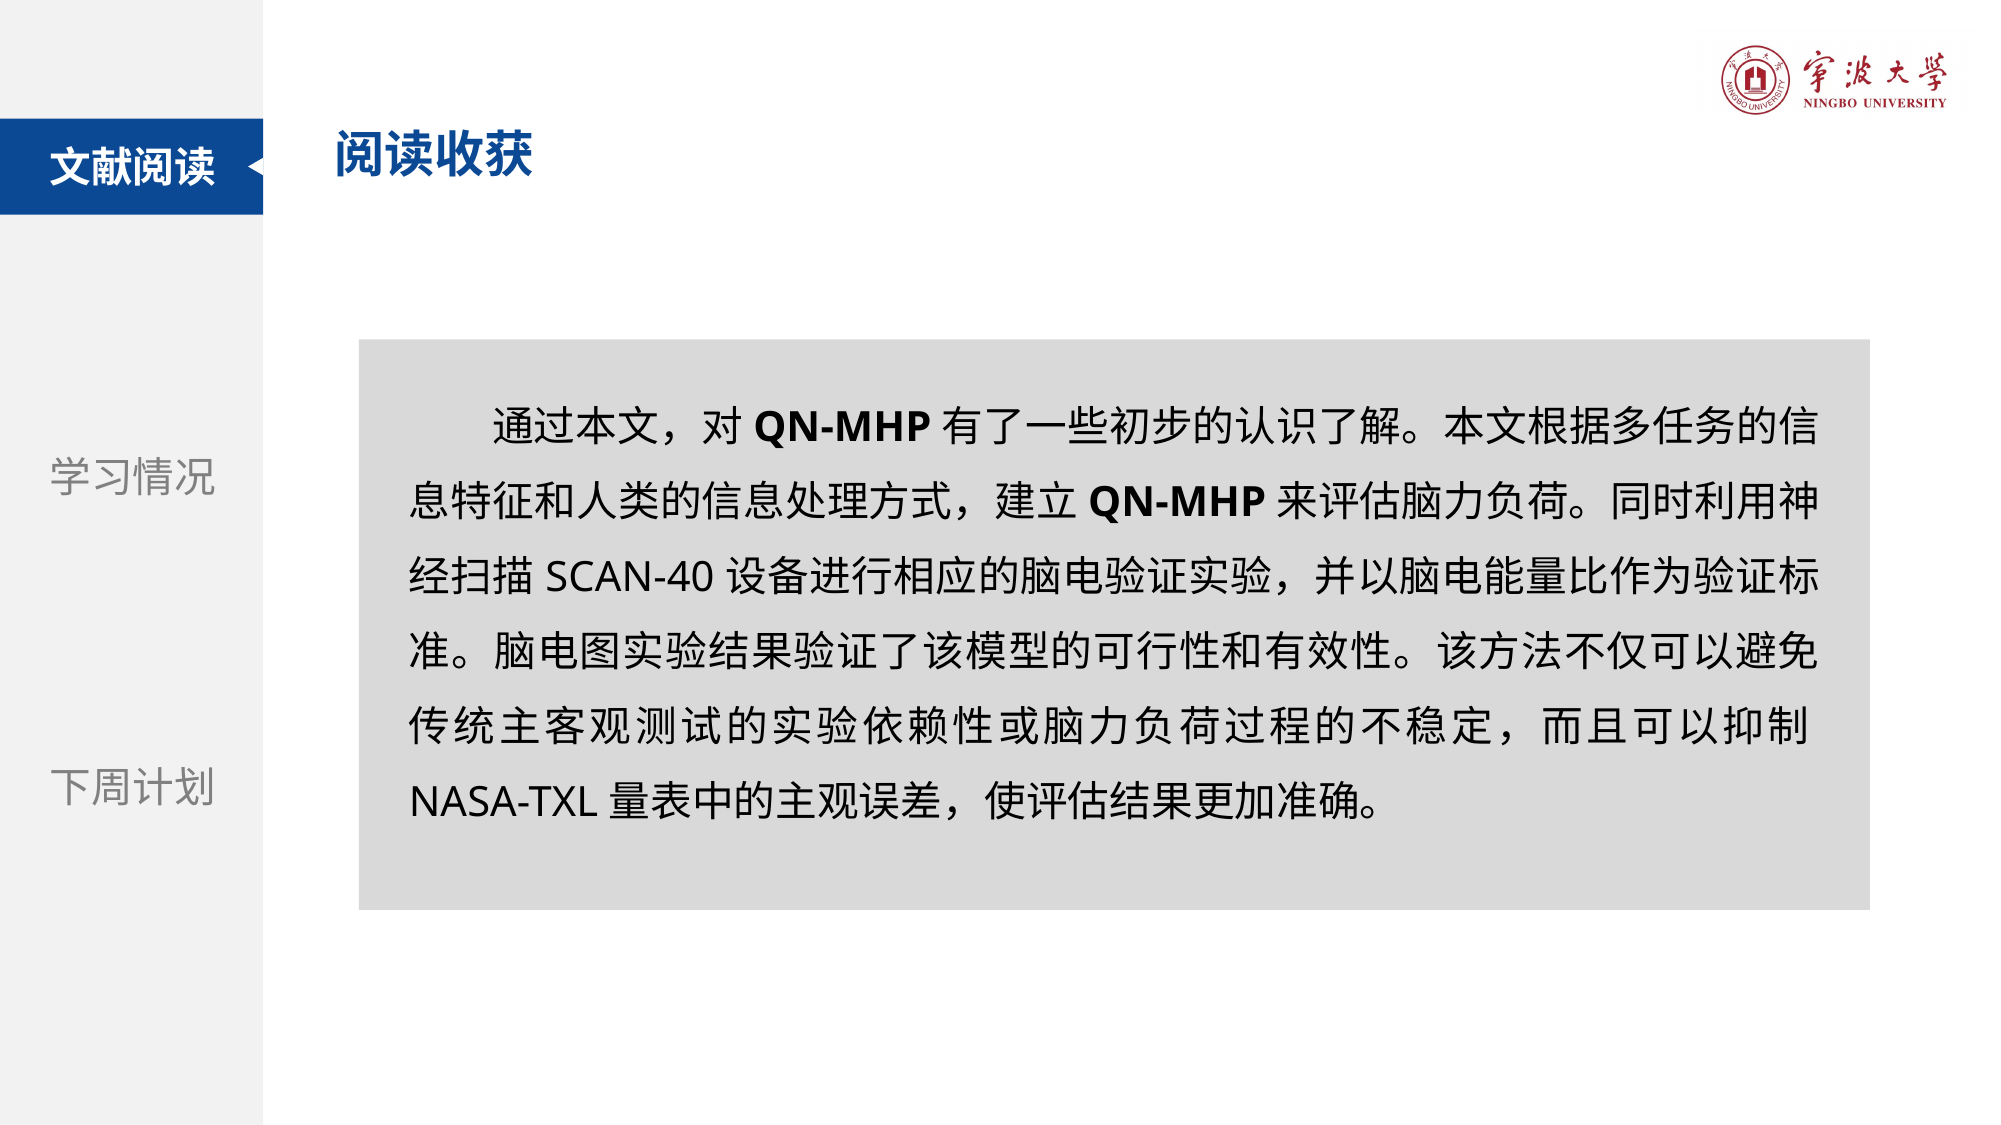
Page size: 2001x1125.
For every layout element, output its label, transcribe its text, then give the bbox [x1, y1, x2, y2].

text_box 题目：自动驾驶汽车和街道设计：使用虚拟现实实验探索中央分隔带在提高行人过街安全性方面的作用 [1504, 276, 1980, 653]
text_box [0, 118, 264, 215]
text_box 阅读收获 [319, 114, 550, 190]
text_box 下周计划 [34, 753, 232, 819]
text_box 期刊：Accident Analysis and Prevention [1504, 714, 1999, 924]
picture [1691, 29, 1976, 126]
text_box [358, 338, 1871, 911]
text_box 通过本文，对QN-MHP有了一些初步的认识了解。本文根据多任务的信息特征和人类的信息处理方式，建立QN-MHP来评估脑力负荷。同时利用神经扫描SCAN-40设备进行相应的脑电验证实验，并以脑电能量比作为验证标准。脑电图实验结果验证了该模型的可行性和有效性。该方法不仅可以避免传统主客观测试的实验依赖性或脑力负荷过程的不稳定，而且可以抑制NASA-TXL量表中的主观误差，使评估结果更加准确。 [394, 367, 1835, 882]
text_box 学习情况 [34, 443, 232, 509]
